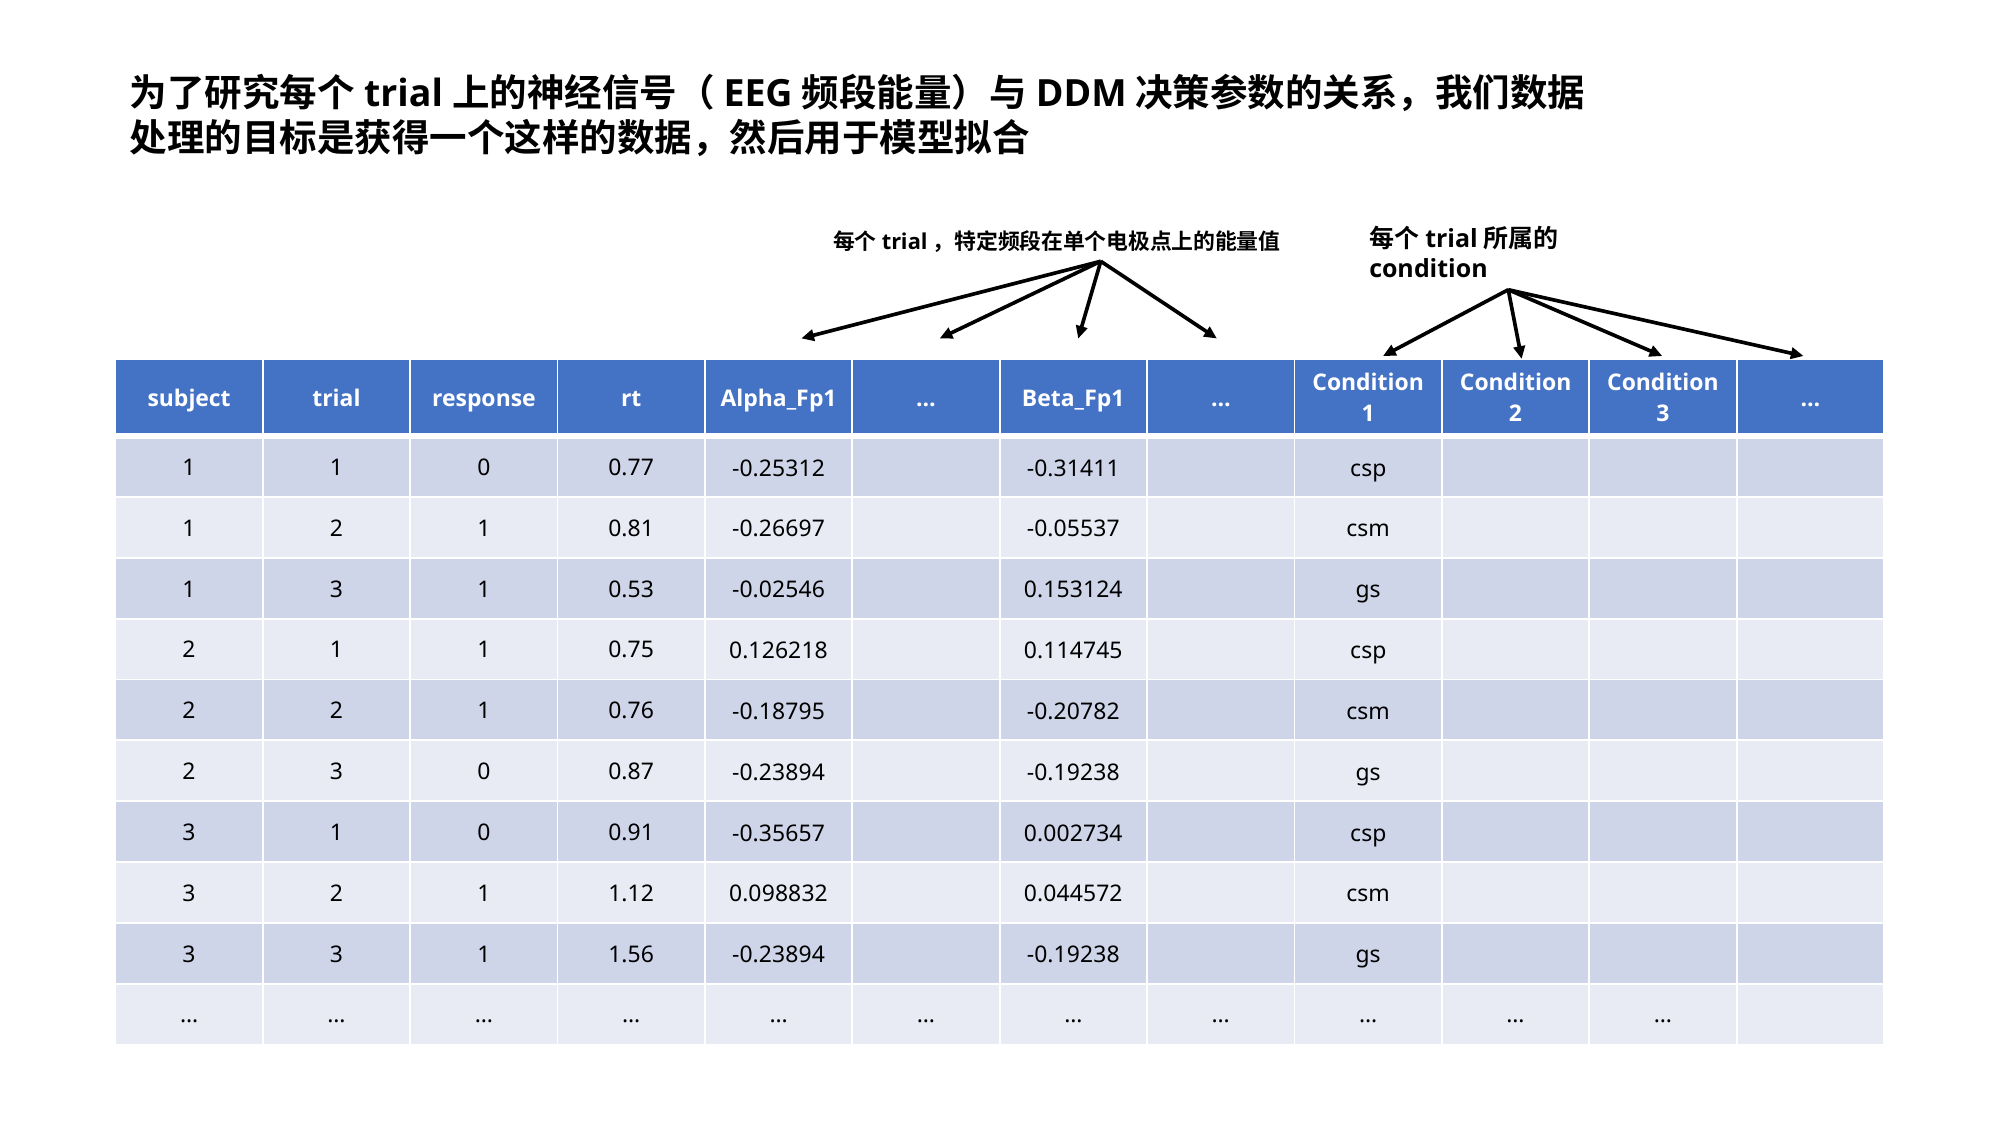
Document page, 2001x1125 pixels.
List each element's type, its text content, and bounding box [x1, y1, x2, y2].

table_cell 3 [264, 559, 409, 618]
table_cell [853, 924, 999, 983]
table_cell [853, 439, 999, 496]
table_cell 2 [116, 620, 262, 679]
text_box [939, 263, 1078, 339]
table_cell csm [1295, 863, 1441, 922]
table_cell [1590, 680, 1736, 739]
table_cell [853, 559, 999, 618]
table_cell [1148, 863, 1294, 922]
table_cell 0.75 [558, 620, 704, 679]
table_cell 0 [411, 741, 557, 800]
table_cell [1443, 863, 1588, 922]
table_cell 0.126218 [706, 620, 851, 679]
table_cell -0.23894 [706, 924, 851, 983]
table_cell 0.76 [558, 680, 704, 739]
table_cell 1 [411, 680, 557, 739]
text_box 每个trial所属的condition [1354, 215, 1662, 290]
table_cell [1148, 741, 1294, 800]
table_cell … [706, 985, 851, 1044]
table_cell [1148, 498, 1294, 557]
table_header … [1738, 360, 1883, 433]
table_header trial [264, 360, 409, 433]
table_cell 2 [116, 680, 262, 739]
table_cell [1590, 439, 1736, 496]
table_header Condition1 [1295, 360, 1441, 433]
table_cell [1443, 741, 1588, 800]
table_header … [853, 360, 999, 433]
table_cell [853, 498, 999, 557]
table_cell … [558, 985, 704, 1044]
table_cell -0.23894 [706, 741, 851, 800]
table_cell 0.044572 [1001, 863, 1146, 922]
table_cell gs [1295, 559, 1441, 618]
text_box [1508, 290, 1804, 356]
table_cell [1443, 620, 1588, 679]
table_cell [1738, 559, 1883, 618]
table_cell 0.114745 [1001, 620, 1146, 679]
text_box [1383, 290, 1508, 356]
table_cell 2 [264, 498, 409, 557]
table_cell -0.18795 [706, 680, 851, 739]
table_cell 2 [116, 741, 262, 800]
table_cell … [1001, 985, 1146, 1044]
table_cell [1590, 924, 1736, 983]
table_cell [1738, 985, 1883, 1044]
table_cell … [853, 985, 999, 1044]
table_cell csp [1295, 439, 1441, 496]
table_cell 1 [264, 620, 409, 679]
table_cell 0.77 [558, 439, 704, 496]
table_cell [1443, 498, 1588, 557]
table_header Alpha_Fp1 [706, 360, 851, 433]
table_cell 0 [411, 802, 557, 861]
table_cell [1590, 741, 1736, 800]
table_cell csp [1295, 620, 1441, 679]
text_box 每个trial，特定频段在单个电极点上的能量值 [818, 220, 1354, 262]
table_cell 1 [264, 802, 409, 861]
table_cell csp [1295, 802, 1441, 861]
table_cell 0.53 [558, 559, 704, 618]
table_cell [1738, 924, 1883, 983]
table_cell -0.05537 [1001, 498, 1146, 557]
table_cell [1148, 620, 1294, 679]
table_cell 3 [116, 924, 262, 983]
table_cell [1443, 924, 1588, 983]
table_cell 1 [411, 620, 557, 679]
table_cell [1148, 680, 1294, 739]
table_cell -0.31411 [1001, 439, 1146, 496]
table_cell … [264, 985, 409, 1044]
table_cell 0.153124 [1001, 559, 1146, 618]
table_cell 1 [264, 439, 409, 496]
table_cell 2 [264, 680, 409, 739]
table_cell [1590, 802, 1736, 861]
table_cell [1590, 620, 1736, 679]
table_cell 3 [264, 741, 409, 800]
table_cell 2 [264, 863, 409, 922]
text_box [1100, 263, 1217, 339]
table_cell 0.91 [558, 802, 704, 861]
table_header Beta_Fp1 [1001, 360, 1146, 433]
table_cell [853, 680, 999, 739]
table_header Condition2 [1443, 360, 1588, 433]
table_cell [1738, 498, 1883, 557]
text_box 为了研究每个trial上的神经信号（EEG频段能量）与DDM决策参数的关系，我们数据处理的目标是获得一个这样的数据，然后用于模型拟合 [115, 61, 1614, 167]
table_cell 1 [116, 498, 262, 557]
table_cell [1738, 620, 1883, 679]
table_cell -0.26697 [706, 498, 851, 557]
table_cell 1 [411, 559, 557, 618]
table_cell 1 [411, 924, 557, 983]
table_cell csm [1295, 498, 1441, 557]
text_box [1078, 263, 1100, 339]
table_cell [1590, 863, 1736, 922]
table_cell [1738, 439, 1883, 496]
table_cell 0.098832 [706, 863, 851, 922]
table_cell 0.81 [558, 498, 704, 557]
table_cell [853, 802, 999, 861]
table_cell … [116, 985, 262, 1044]
table_cell 0 [411, 439, 557, 496]
table_cell [853, 741, 999, 800]
table_cell [1443, 439, 1588, 496]
table_cell … [1295, 985, 1441, 1044]
table_cell 1 [116, 559, 262, 618]
table_cell -0.25312 [706, 439, 851, 496]
table_cell [1443, 680, 1588, 739]
table_cell 3 [116, 802, 262, 861]
table_header Condition3 [1590, 360, 1736, 433]
table_cell 3 [264, 924, 409, 983]
table_header response [411, 360, 557, 433]
table_cell [1148, 559, 1294, 618]
table_cell [1590, 498, 1736, 557]
table_cell 1 [411, 863, 557, 922]
table_cell -0.02546 [706, 559, 851, 618]
table_cell … [1443, 985, 1588, 1044]
table_cell 0.87 [558, 741, 704, 800]
table_header rt [558, 360, 704, 433]
table_cell -0.35657 [706, 802, 851, 861]
table_cell -0.19238 [1001, 741, 1146, 800]
table_cell [1738, 680, 1883, 739]
table_cell 1 [116, 439, 262, 496]
table_cell [1738, 741, 1883, 800]
table_cell [1148, 802, 1294, 861]
table_cell [1148, 924, 1294, 983]
table_cell 1 [411, 498, 557, 557]
table_cell [1590, 559, 1736, 618]
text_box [801, 263, 939, 339]
table_cell [1443, 559, 1588, 618]
table_cell gs [1295, 741, 1441, 800]
table_cell [1148, 439, 1294, 496]
table_cell 3 [116, 863, 262, 922]
table_cell [1738, 802, 1883, 861]
table_cell 1.12 [558, 863, 704, 922]
table_cell … [1590, 985, 1736, 1044]
table_cell 1.56 [558, 924, 704, 983]
table_cell 0.002734 [1001, 802, 1146, 861]
table_cell gs [1295, 924, 1441, 983]
table_header … [1148, 360, 1294, 433]
table_cell … [411, 985, 557, 1044]
table_cell -0.20782 [1001, 680, 1146, 739]
table_cell [1443, 802, 1588, 861]
table_cell [1738, 863, 1883, 922]
table_header subject [116, 360, 262, 433]
table_cell [853, 620, 999, 679]
table_cell -0.19238 [1001, 924, 1146, 983]
table_cell csm [1295, 680, 1441, 739]
table_cell … [1148, 985, 1294, 1044]
table_cell [853, 863, 999, 922]
